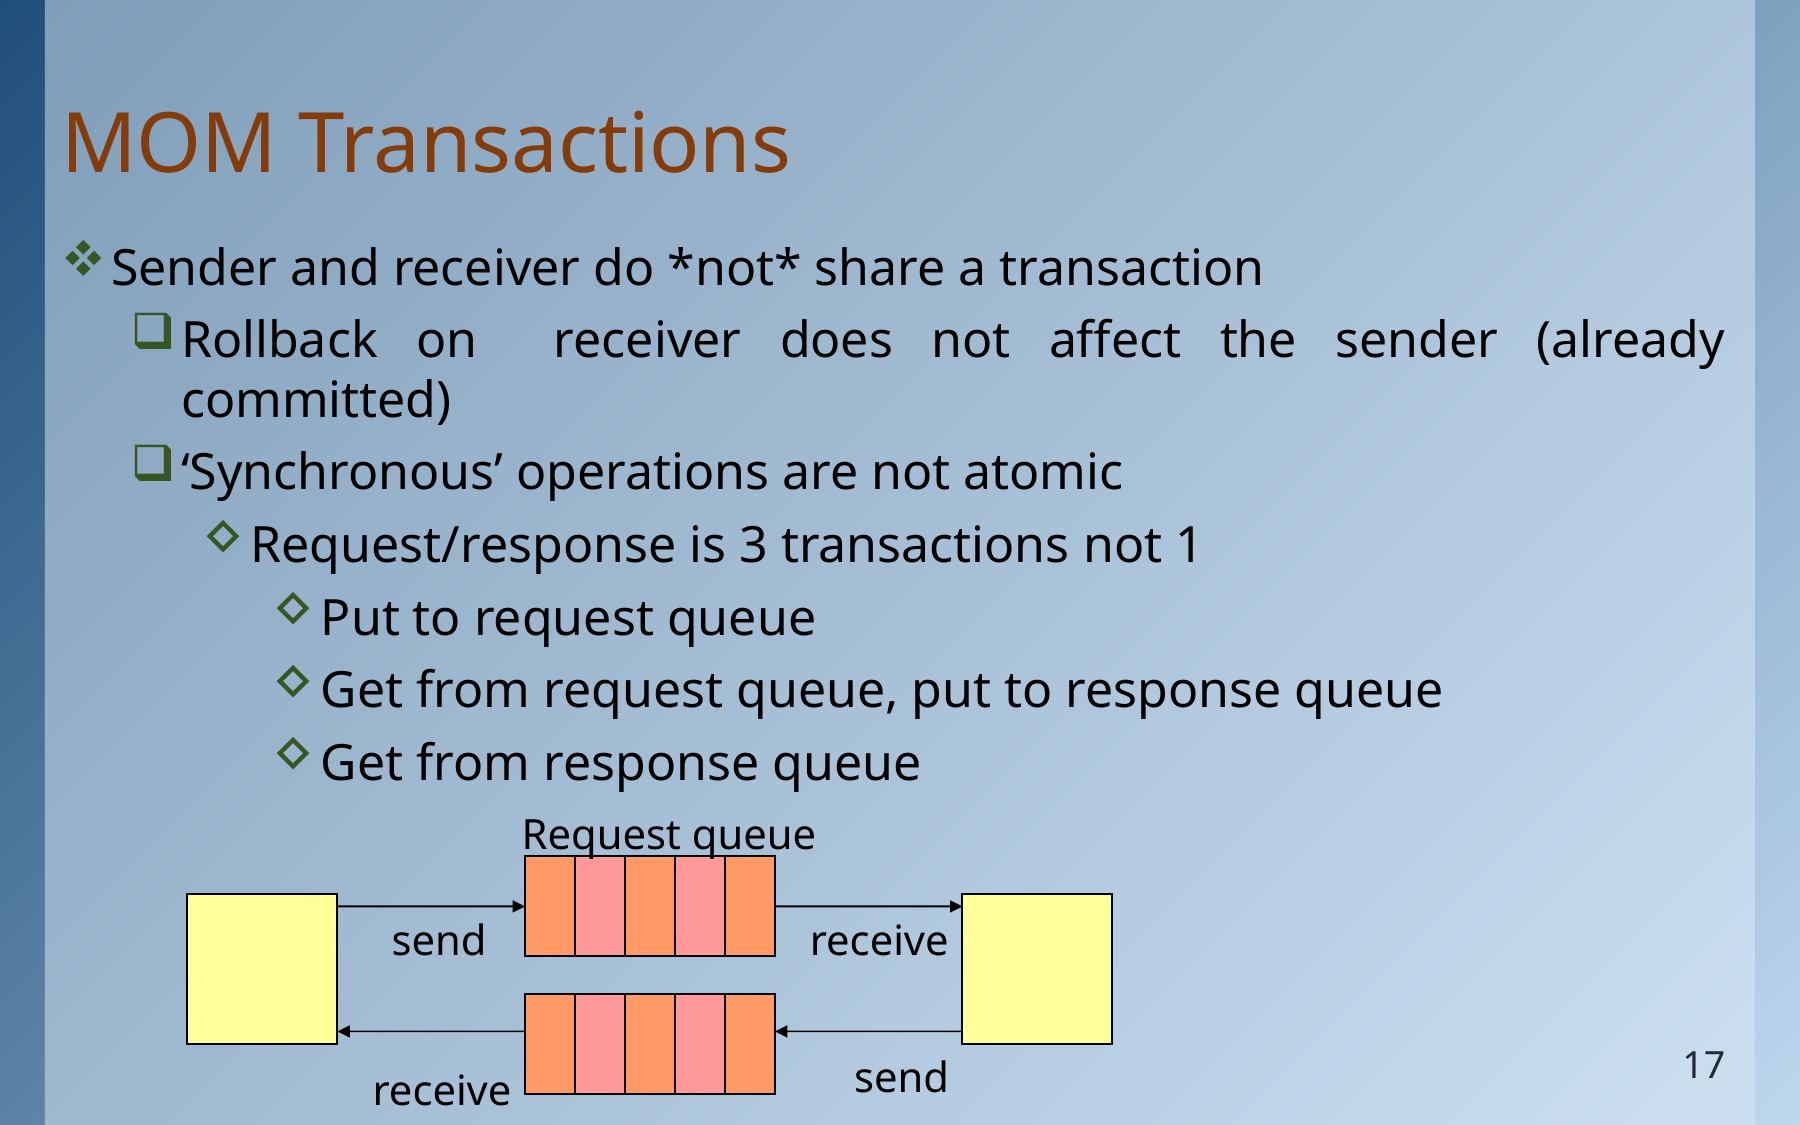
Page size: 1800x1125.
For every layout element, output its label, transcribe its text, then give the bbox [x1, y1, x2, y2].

list Sender and receiver do *not* share a transaction Rollback on receiver does not affect the sender (already committed) ‘Synchronous’ operations are not atomic Request/response is 3 transactions not 1 Put to request queue Get from request queue, put to response queue Get from response queue [40, 224, 1746, 1025]
slide_number 17 [1581, 1050, 1746, 1103]
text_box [187, 800, 1113, 1122]
title MOM Transactions [40, 12, 1746, 200]
